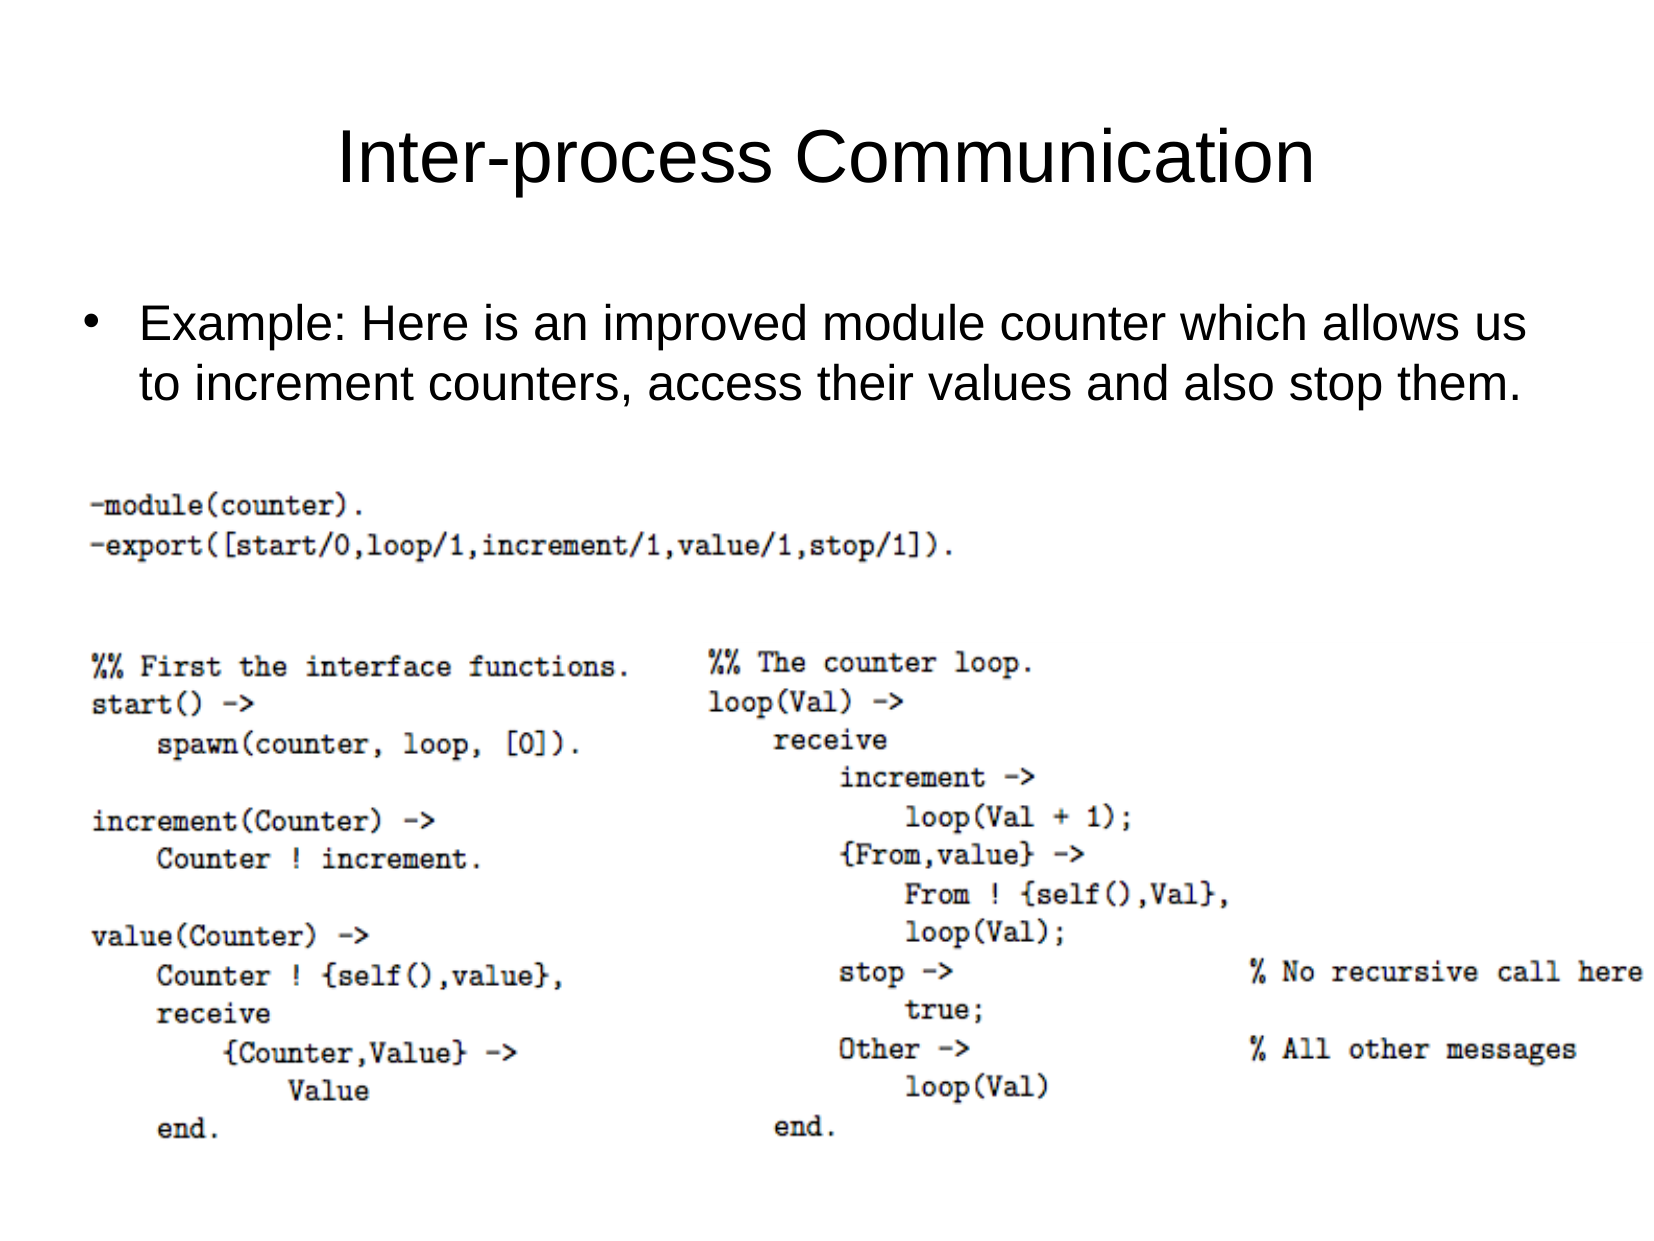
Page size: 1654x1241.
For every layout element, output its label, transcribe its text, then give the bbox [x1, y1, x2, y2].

picture [82, 639, 637, 1151]
text_box Inter-process Communication [82, 49, 1571, 257]
picture [703, 641, 1654, 1151]
picture [82, 488, 967, 569]
text_box Example: Here is an improved module counter which allows us to increment counters, access their values and also stop them. [82, 290, 1571, 1010]
